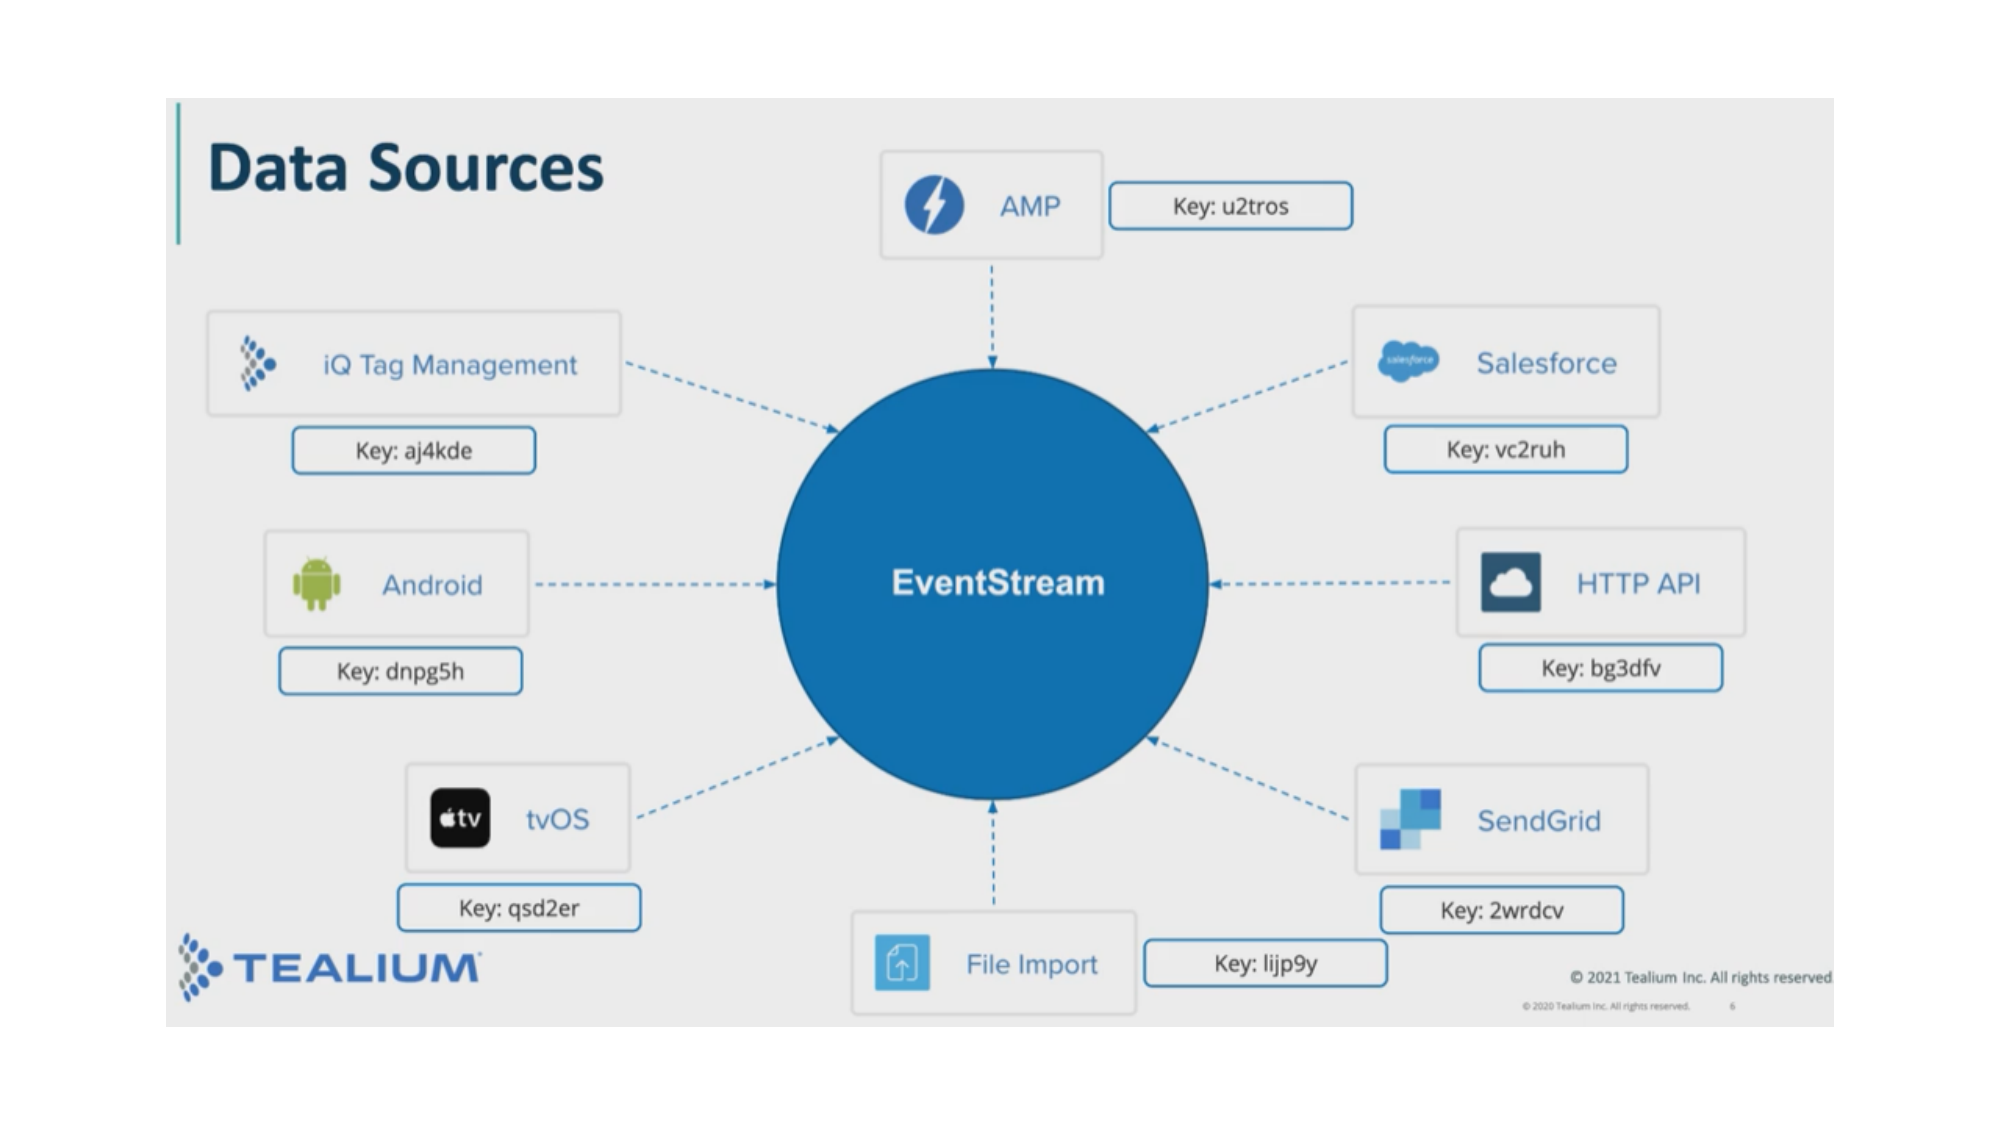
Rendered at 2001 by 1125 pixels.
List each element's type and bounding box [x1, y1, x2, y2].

picture [166, 98, 1834, 1027]
